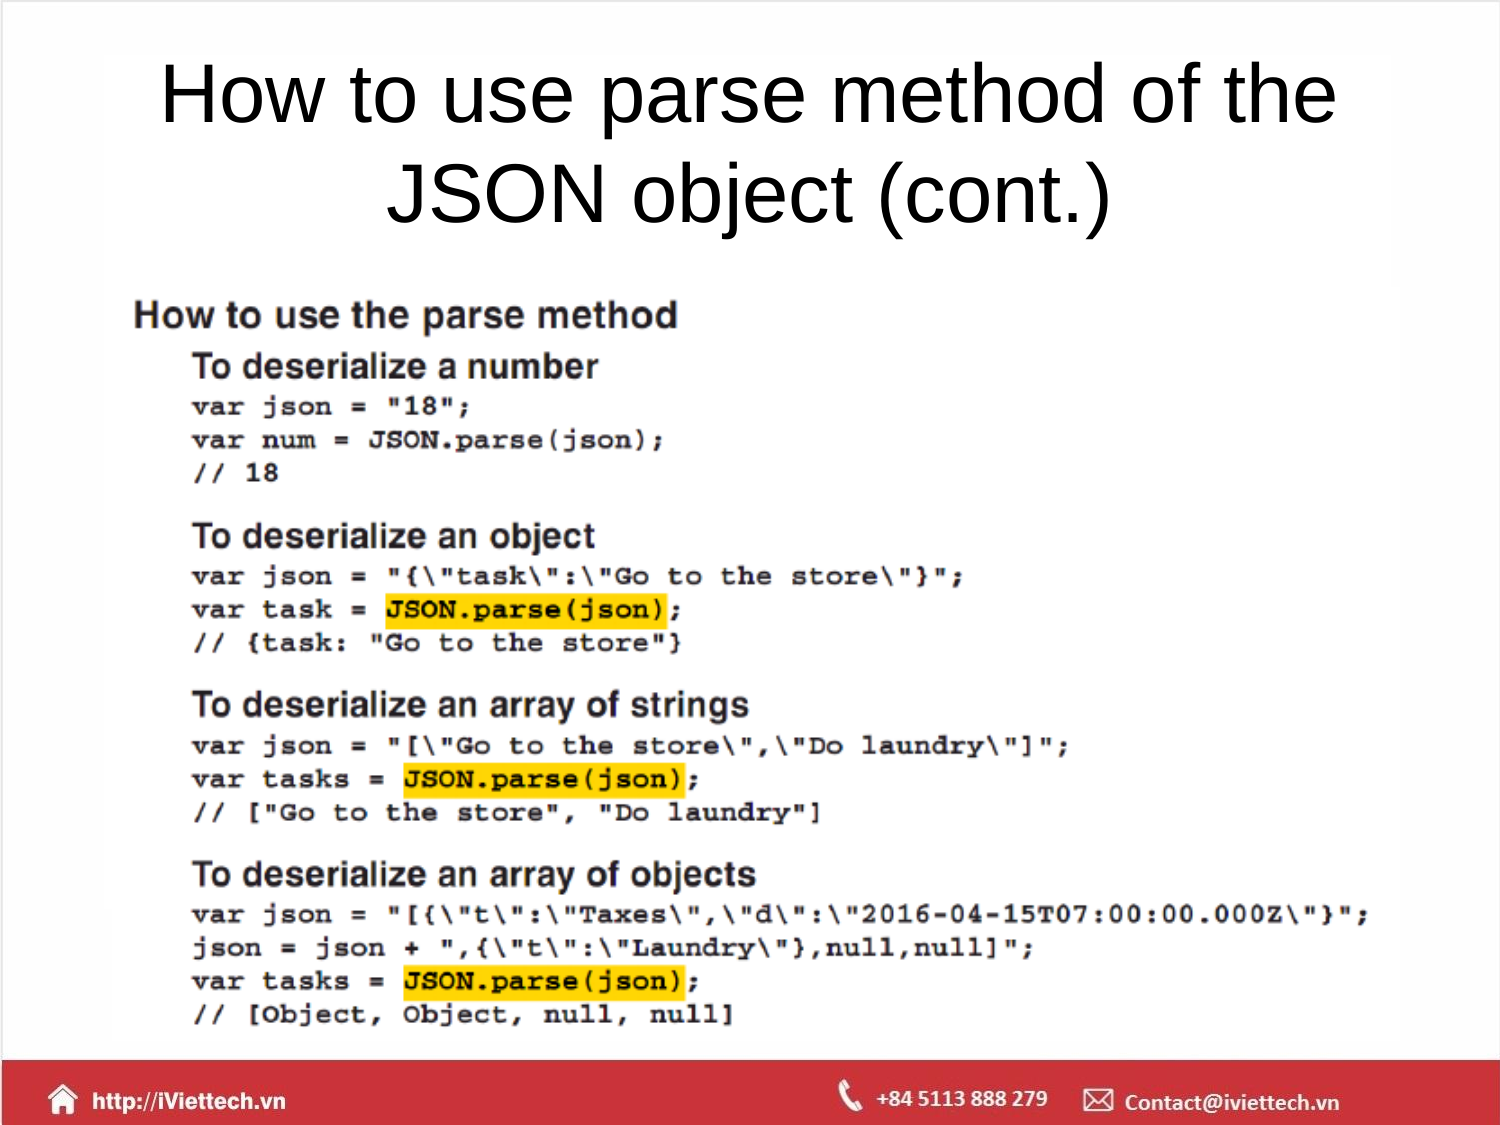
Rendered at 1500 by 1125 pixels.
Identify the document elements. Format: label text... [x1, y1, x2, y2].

picture [0, 0, 1500, 1125]
title How to use parse method of the JSON object (cont.) [75, 45, 1425, 233]
